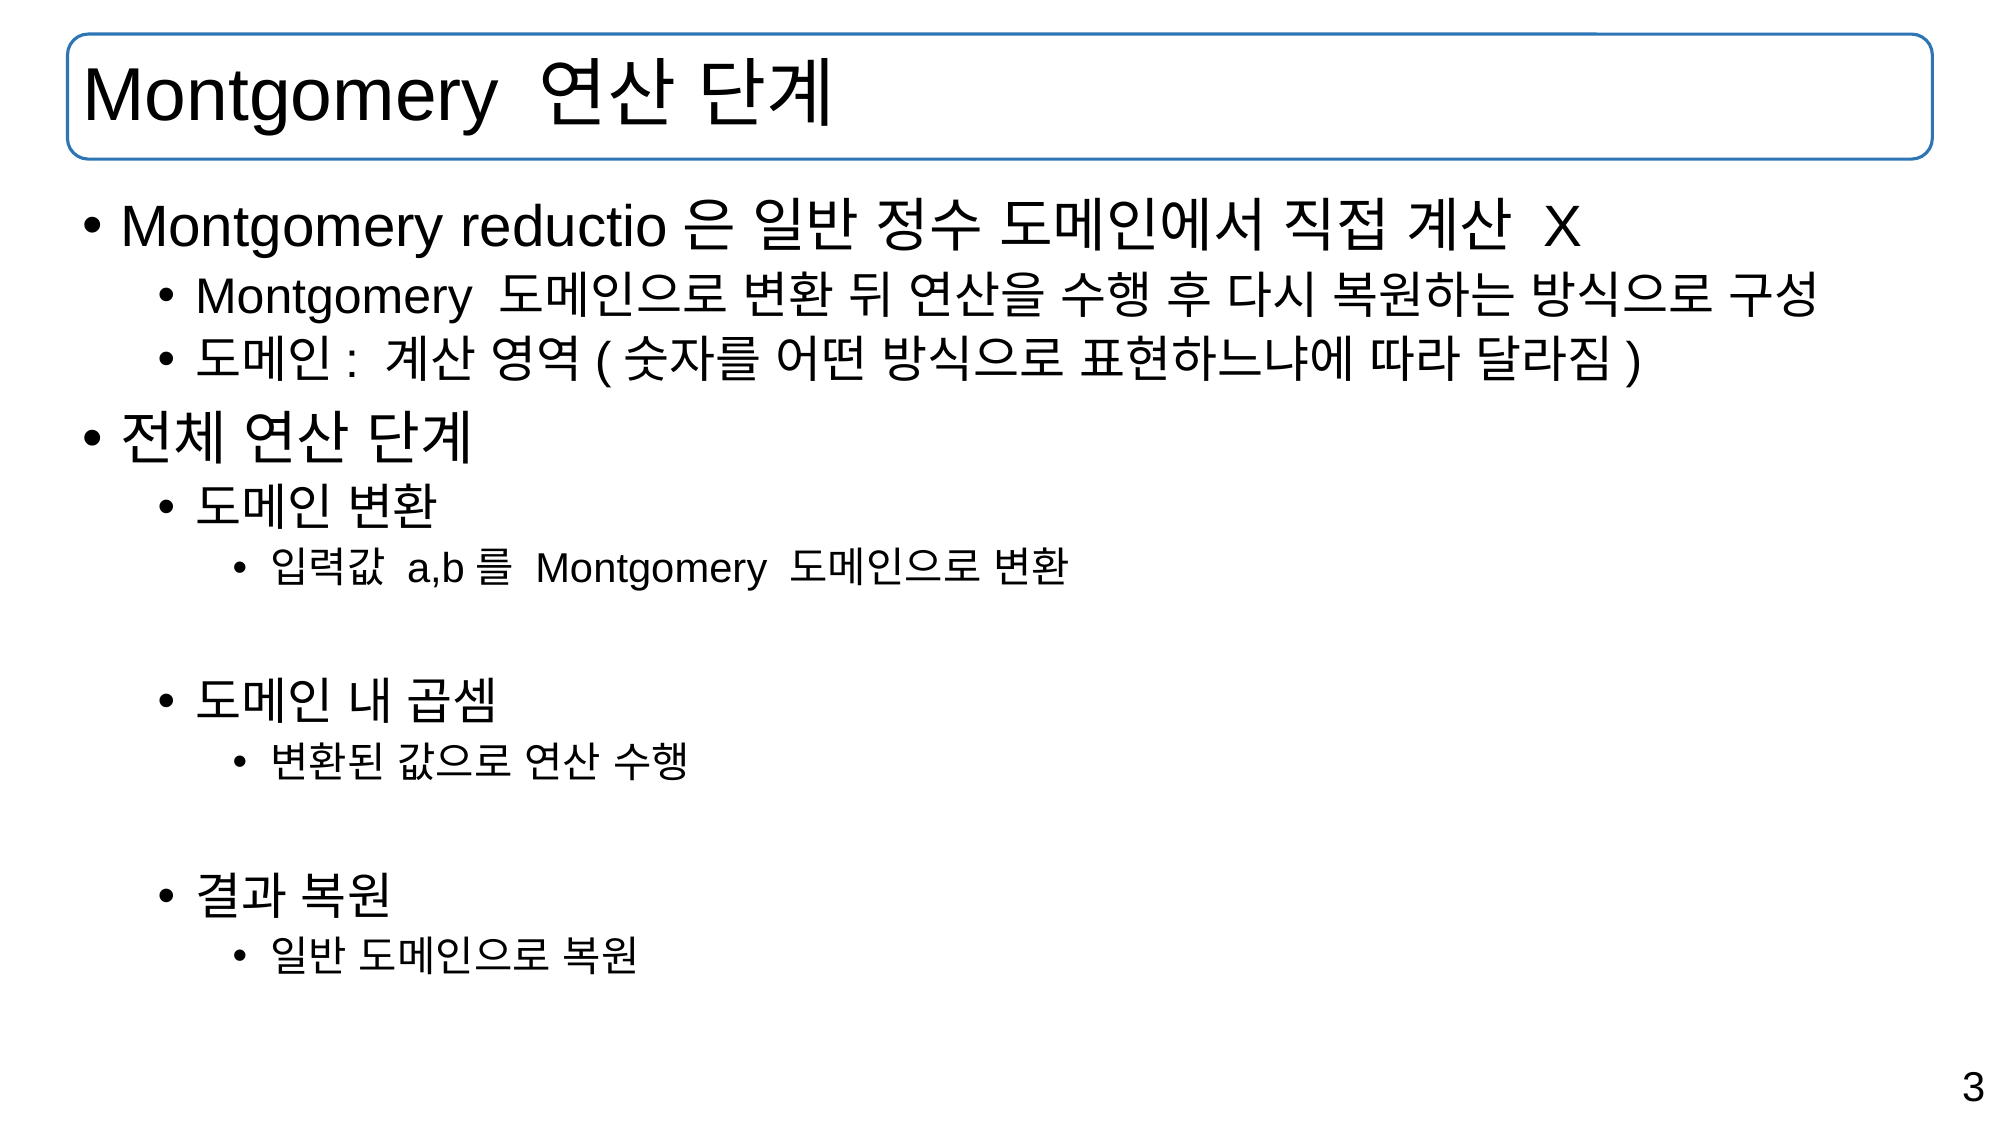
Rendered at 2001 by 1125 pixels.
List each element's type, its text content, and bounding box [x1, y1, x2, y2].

title Montgomery 연산 단계 [67, 34, 1933, 160]
